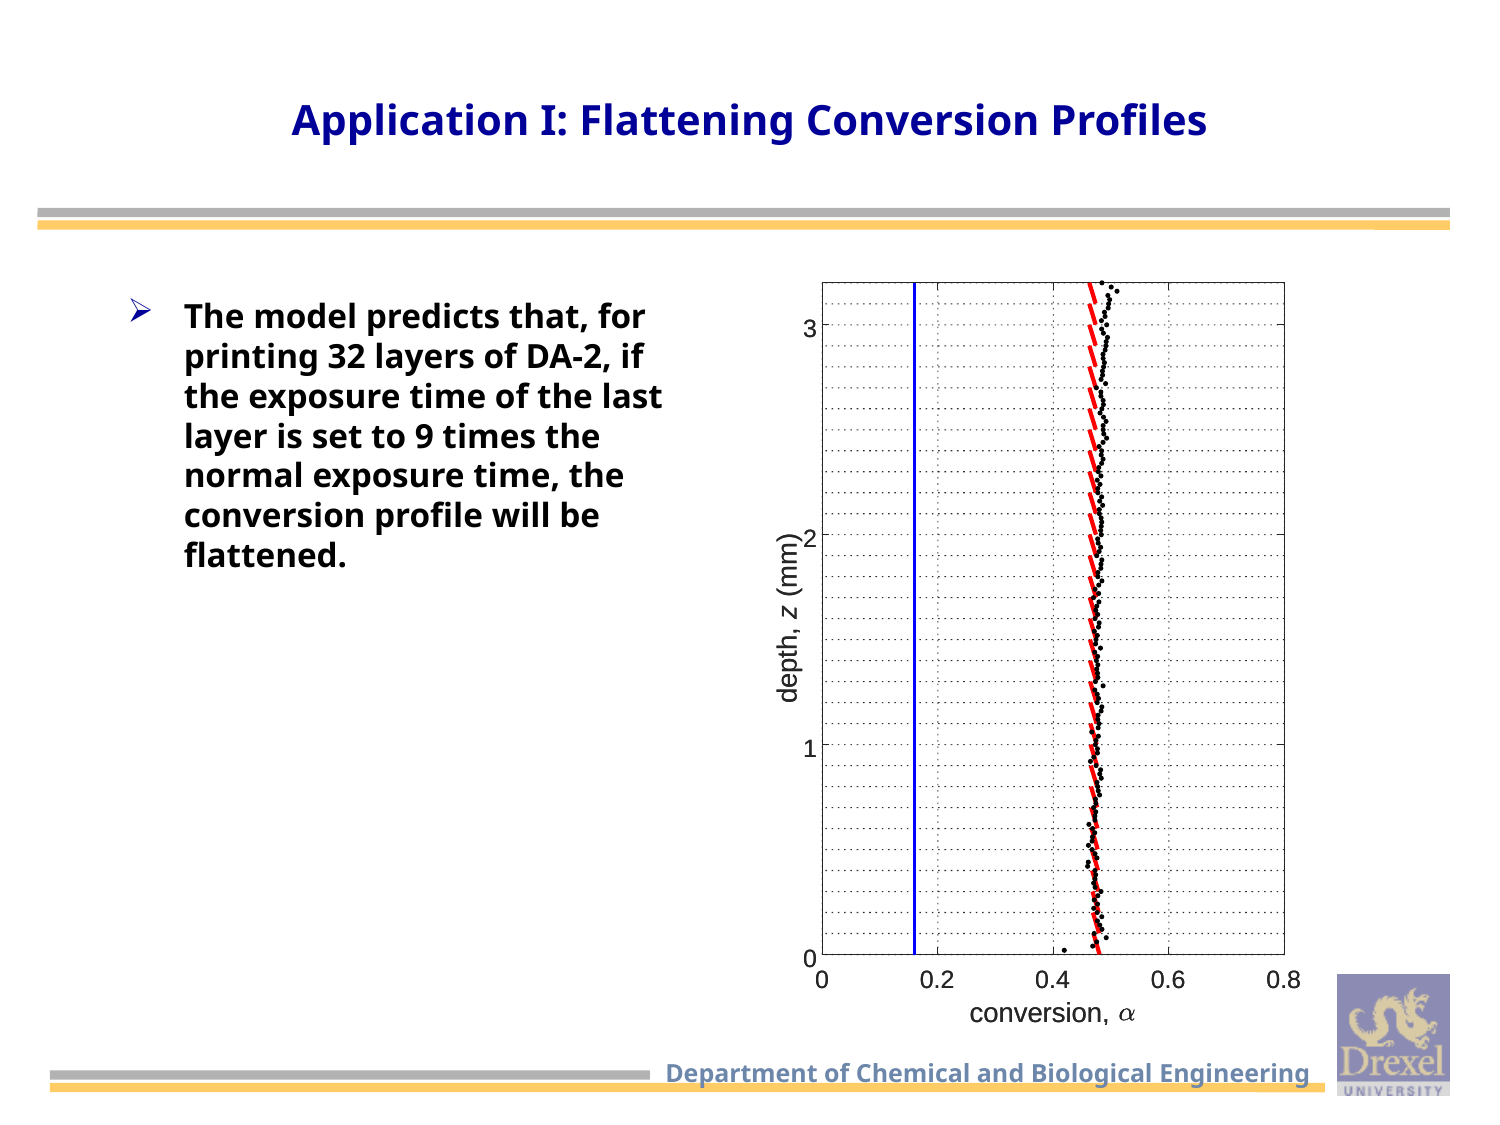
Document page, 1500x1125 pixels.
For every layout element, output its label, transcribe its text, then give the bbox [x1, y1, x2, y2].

list The model predicts that, for printing 32 layers of DA-2, if the exposure time of the last layer is set to 9 times the normal exposure time, the conversion profile will be flattened. [112, 287, 713, 1025]
title Application I: Flattening Conversion Profiles [112, 24, 1388, 213]
picture [743, 274, 1307, 1026]
